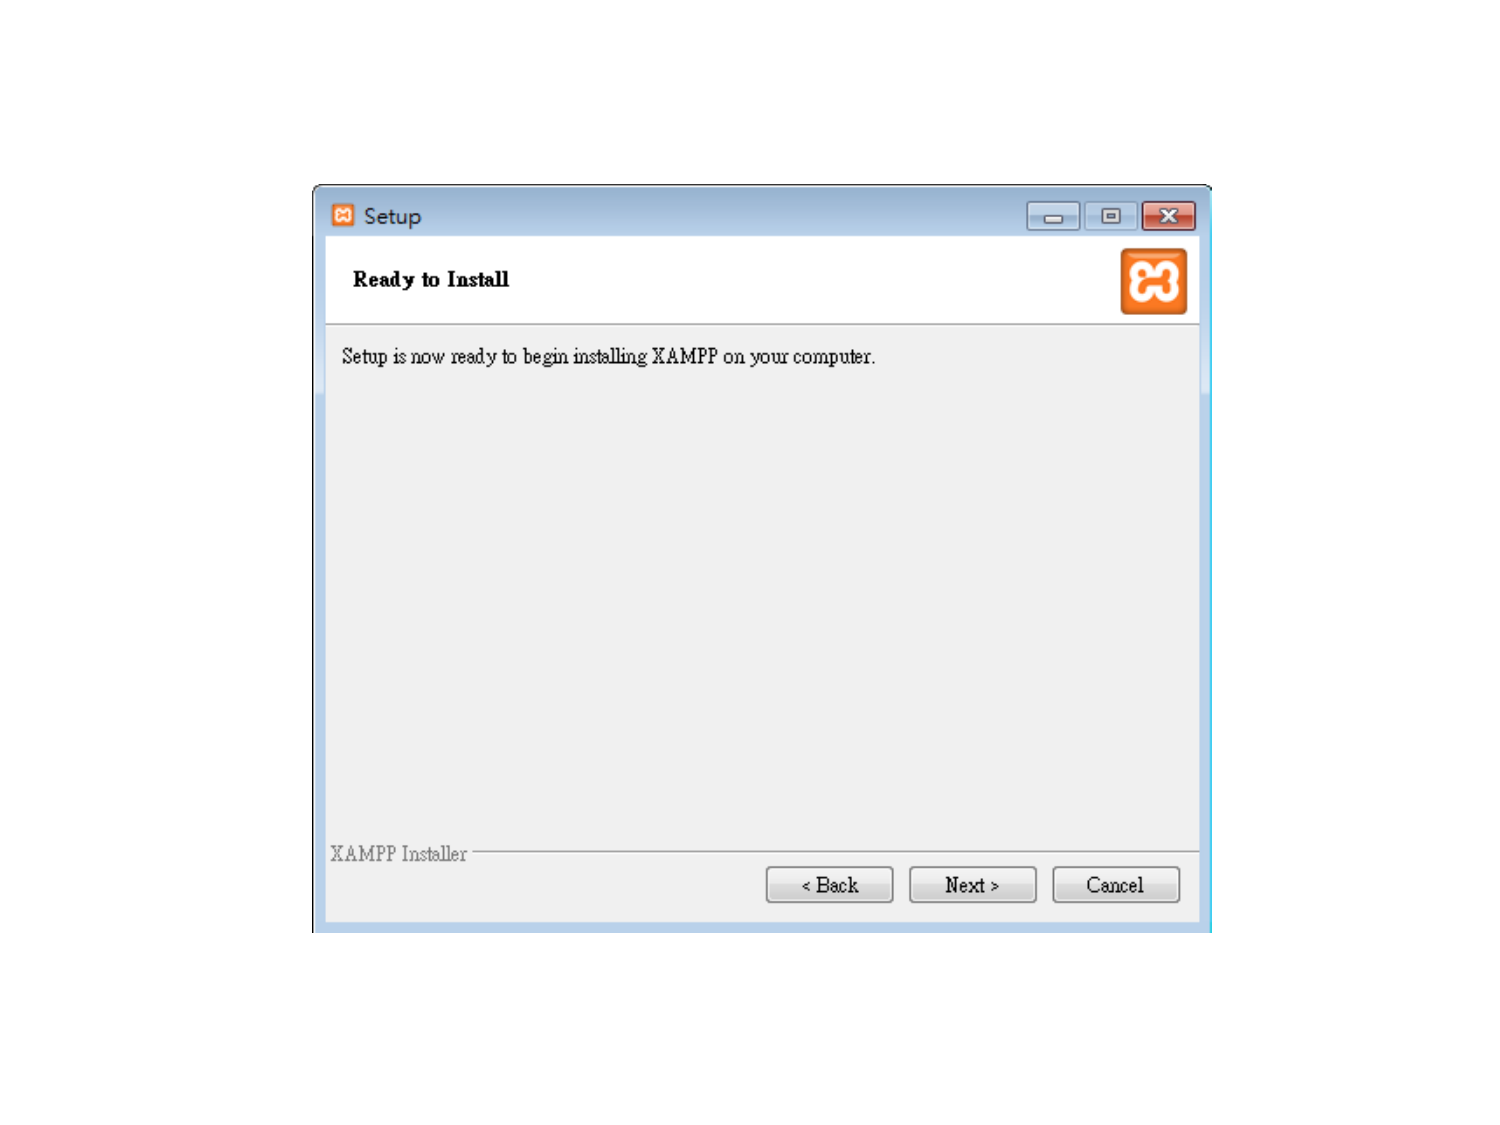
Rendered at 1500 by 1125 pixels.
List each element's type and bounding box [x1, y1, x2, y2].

picture [312, 184, 1212, 934]
